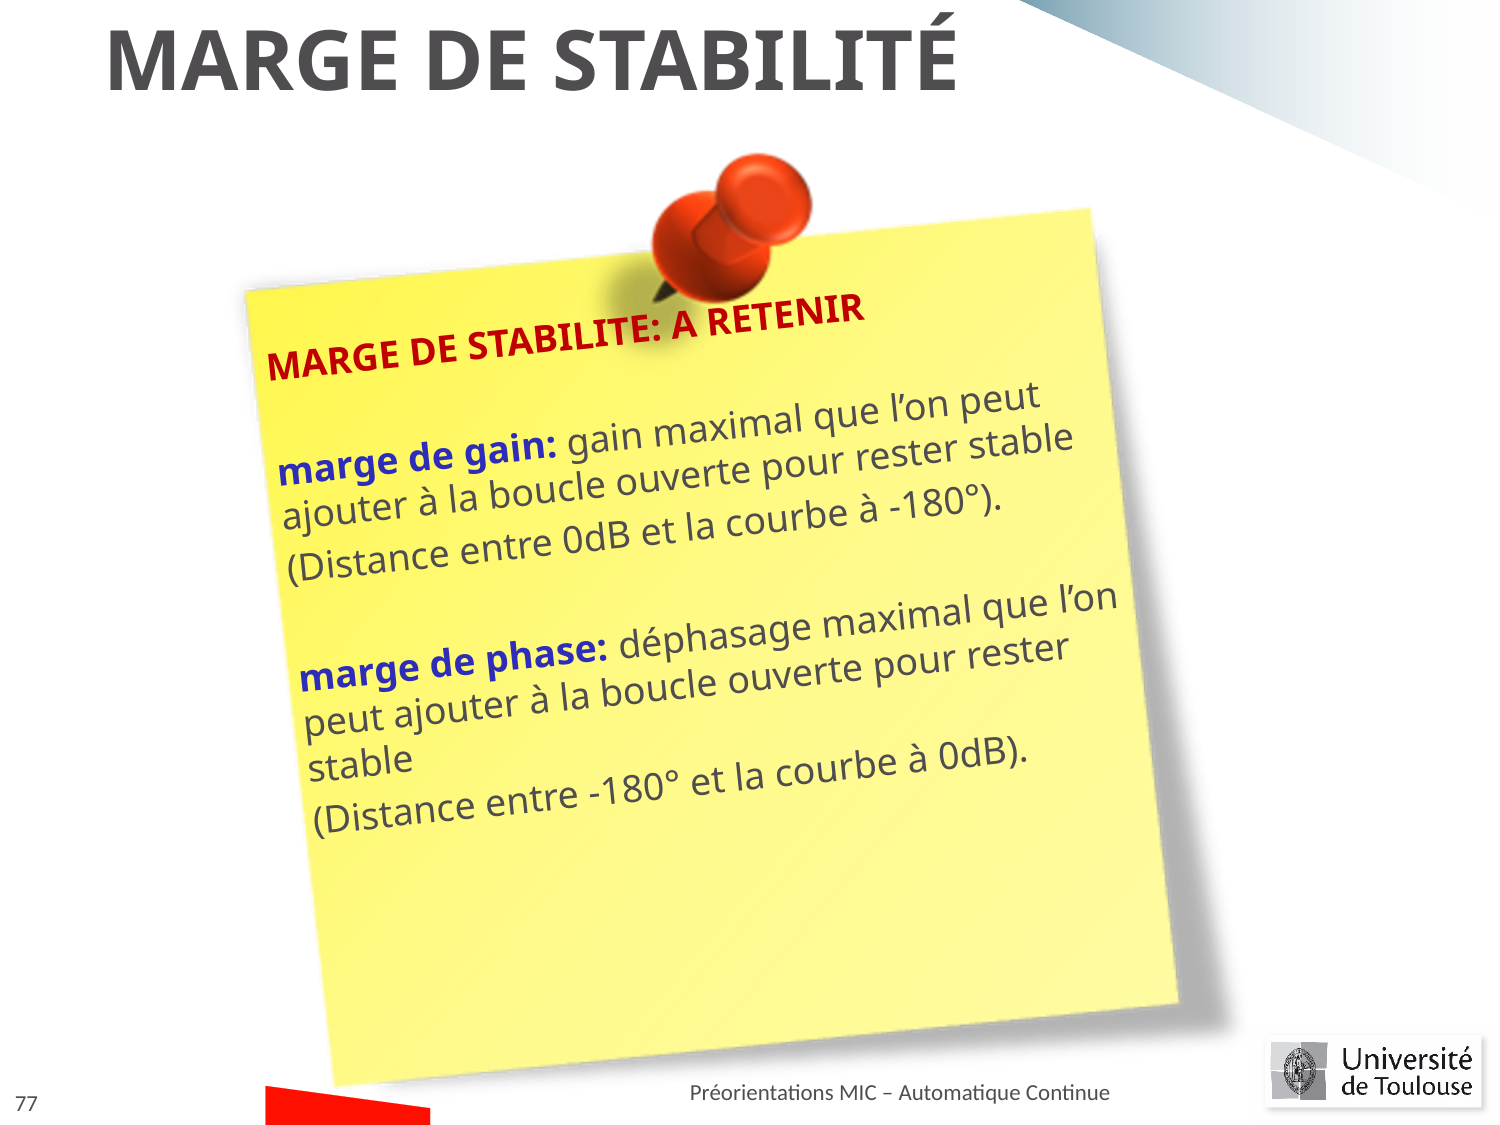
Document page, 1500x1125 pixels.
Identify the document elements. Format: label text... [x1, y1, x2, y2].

text_box Préorientations MIC – Automatique Continue [1273, 1070, 1500, 1106]
picture [210, 150, 1499, 1125]
text_box 77 [0, 1081, 205, 1125]
title Marge de stabilité [88, 0, 1364, 188]
